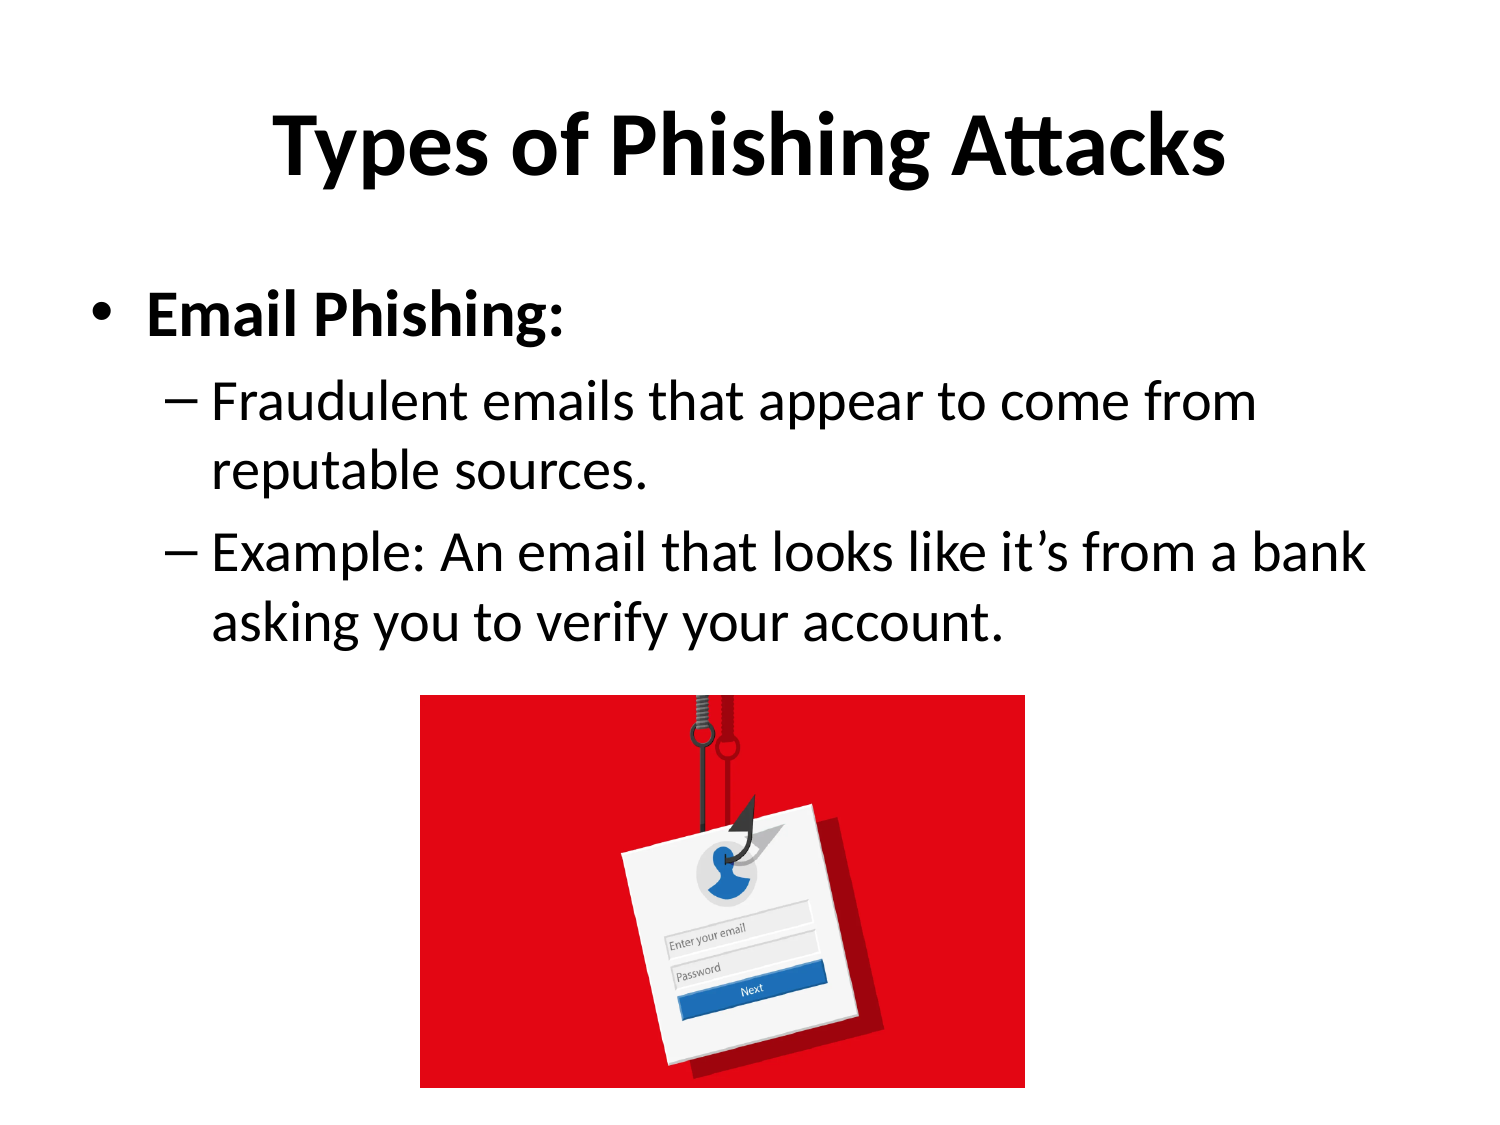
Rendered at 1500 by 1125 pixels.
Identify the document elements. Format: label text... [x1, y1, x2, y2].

title Types of Phishing Attacks [75, 45, 1425, 233]
picture [420, 695, 1026, 1088]
list Email Phishing: Fraudulent emails that appear to come from reputable sources. Example: An email that looks like it’s from a bank asking you to verify your account. [75, 262, 1425, 1005]
